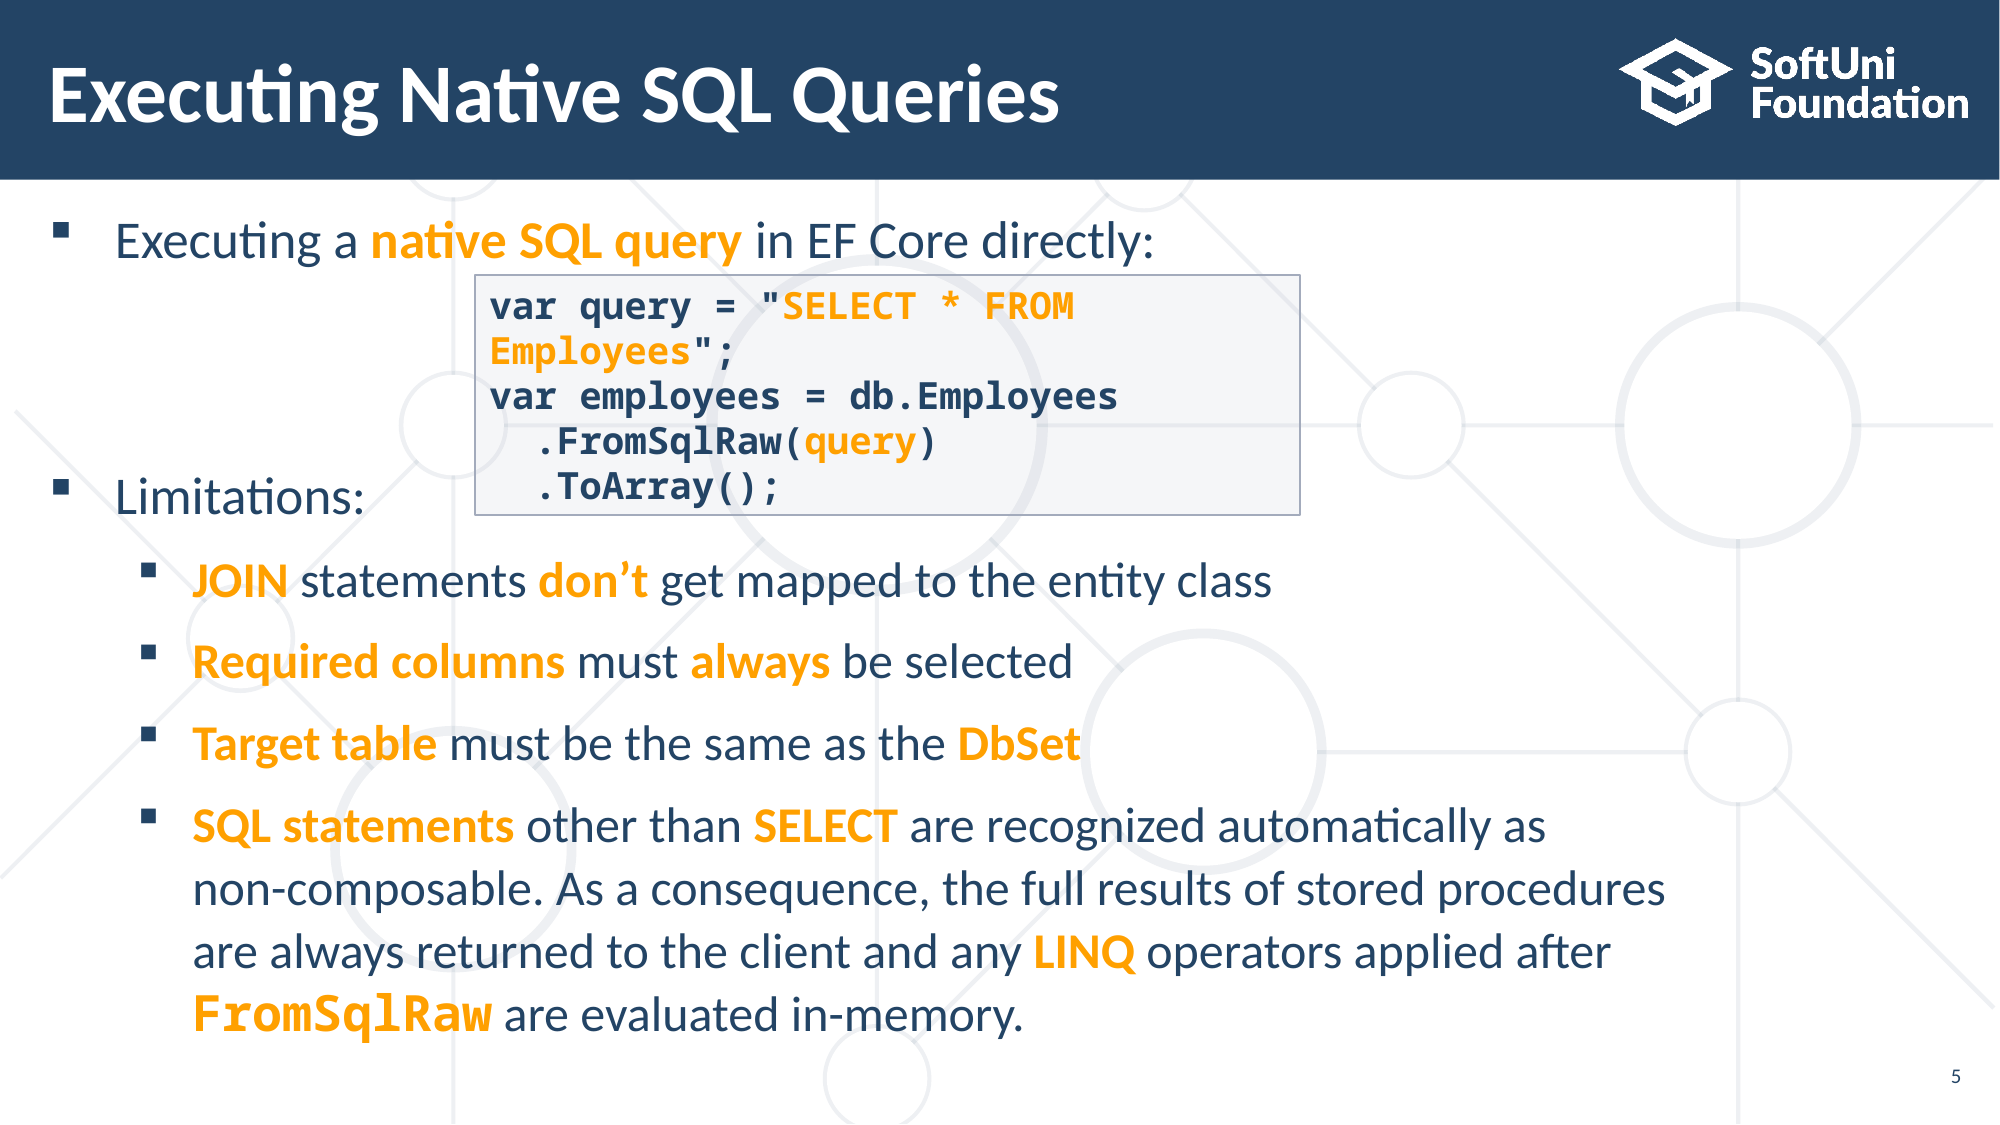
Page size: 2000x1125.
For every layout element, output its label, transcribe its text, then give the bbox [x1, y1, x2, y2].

picture [1618, 38, 1968, 126]
slide_number 5 [1896, 1049, 1968, 1101]
list Executing a native SQL query in EF Core directly: Limitations: JOIN statements don’t get mapped to the entity class Required columns must always be selected Target table must be the same as the DbSet SQL statements other than SELECT are recognized automatically as non-composable. As a consequence, the full results of stored procedures are always returned to the client and any LINQ operators applied after FromSqlRaw are evaluated in-memory. [31, 196, 1970, 1050]
title Executing Native SQL Queries [31, 16, 1591, 162]
text_box var query = "SELECT * FROM Employees"; var employees = db.Employees .FromSqlRaw(query) .ToArray(); [474, 274, 1301, 515]
